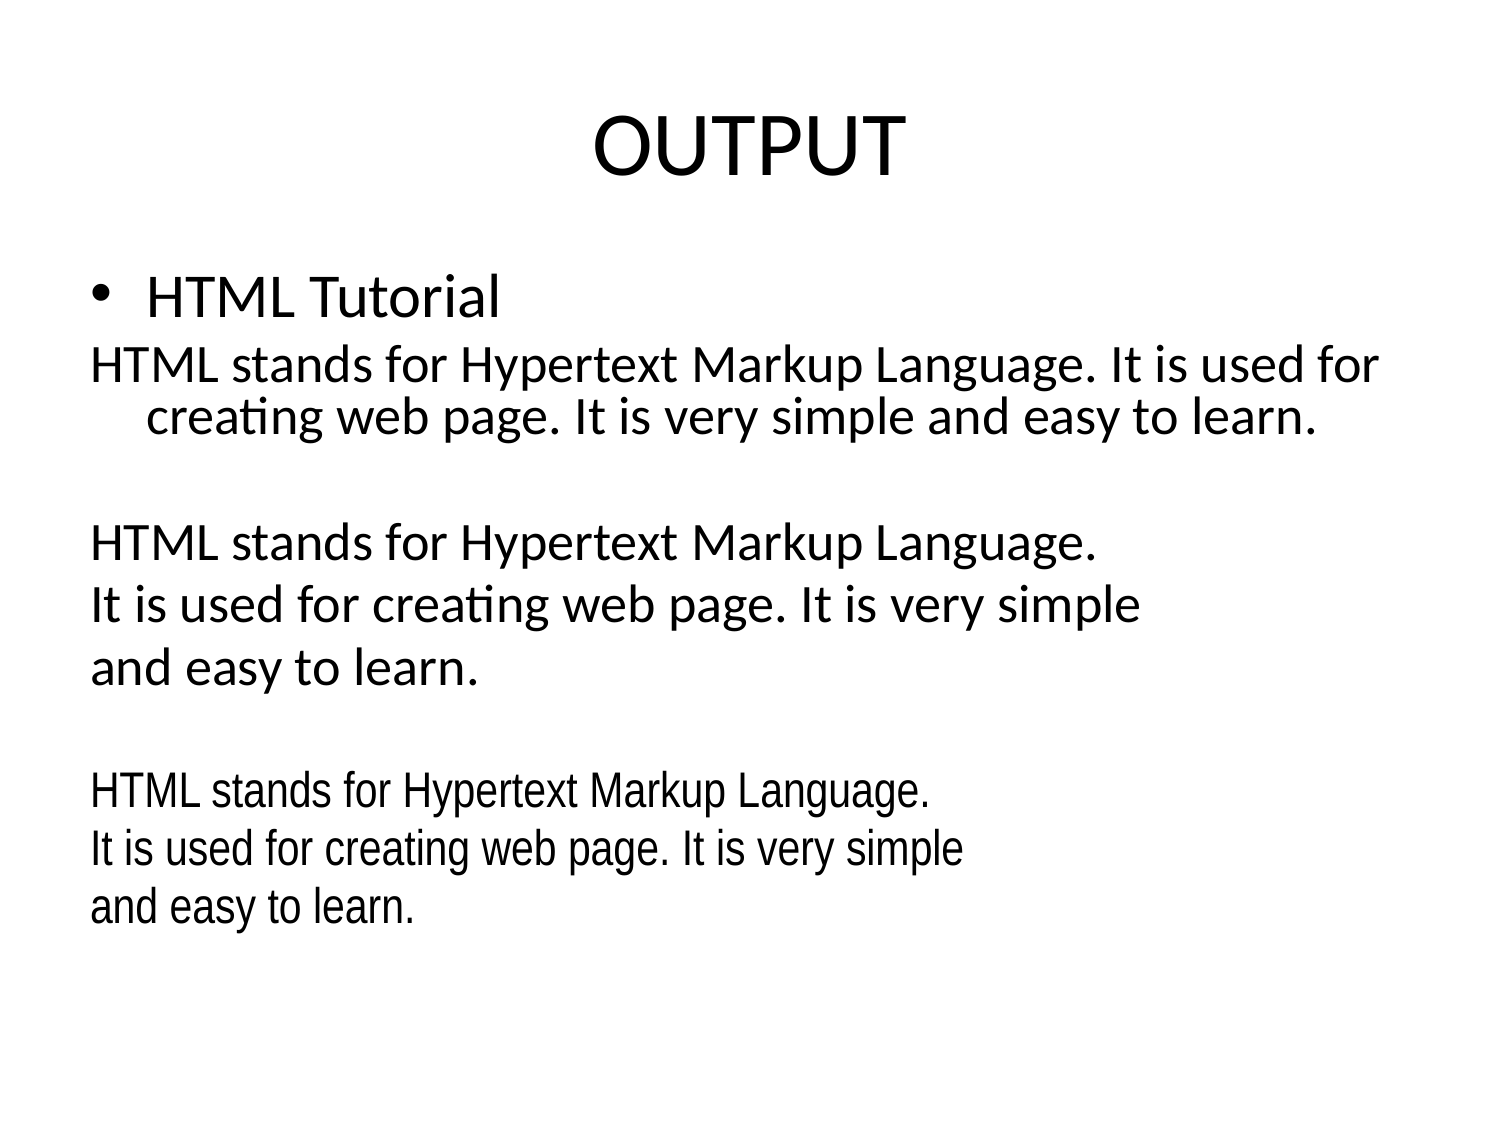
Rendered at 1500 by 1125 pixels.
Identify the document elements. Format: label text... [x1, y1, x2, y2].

list HTML Tutorial HTML stands for Hypertext Markup Language. It is used for creating web page. It is very simple and easy to learn. HTML stands for Hypertext Markup Language. It is used for creating web page. It is very simple and easy to learn. HTML stands for Hypertext Markup Language. It is used for creating web page. It is very simple and easy to learn. [75, 262, 1425, 1005]
title OUTPUT [75, 45, 1425, 233]
